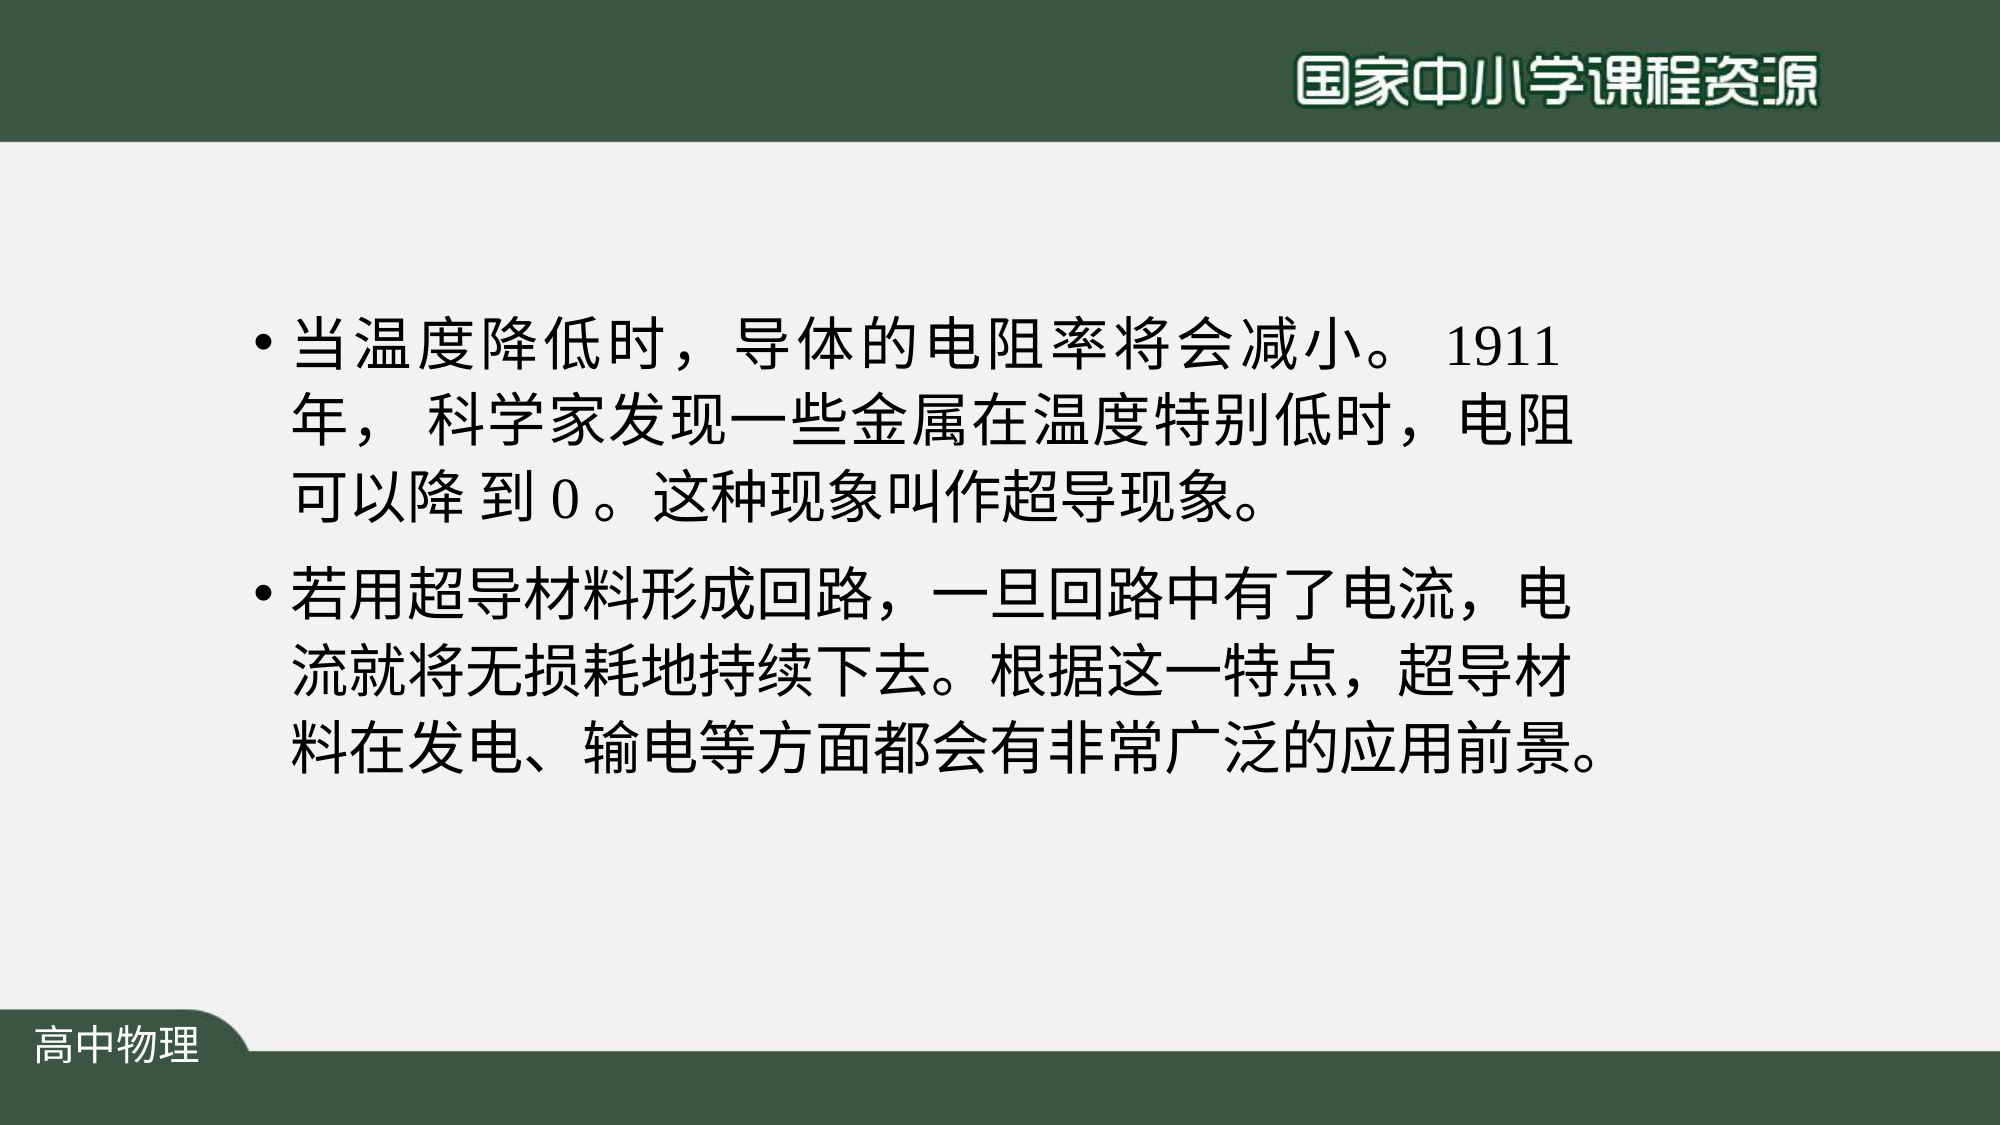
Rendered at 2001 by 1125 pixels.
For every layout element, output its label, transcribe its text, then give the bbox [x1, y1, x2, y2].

text_box 当温度降低时，导体的电阻率将会减小。1911年， 科学家发现一些金属在温度特别低时，电阻可以降 到0。这种现象叫作超导现象。 若用超导材料形成回路，一旦回路中有了电流，电 流就将无损耗地持续下去。根据这一特点，超导材 料在发电、输电等方面都会有非常广泛的应用前景。 [251, 298, 1635, 782]
footer 高中物理 [31, 1013, 202, 1125]
picture [0, 0, 2000, 1125]
